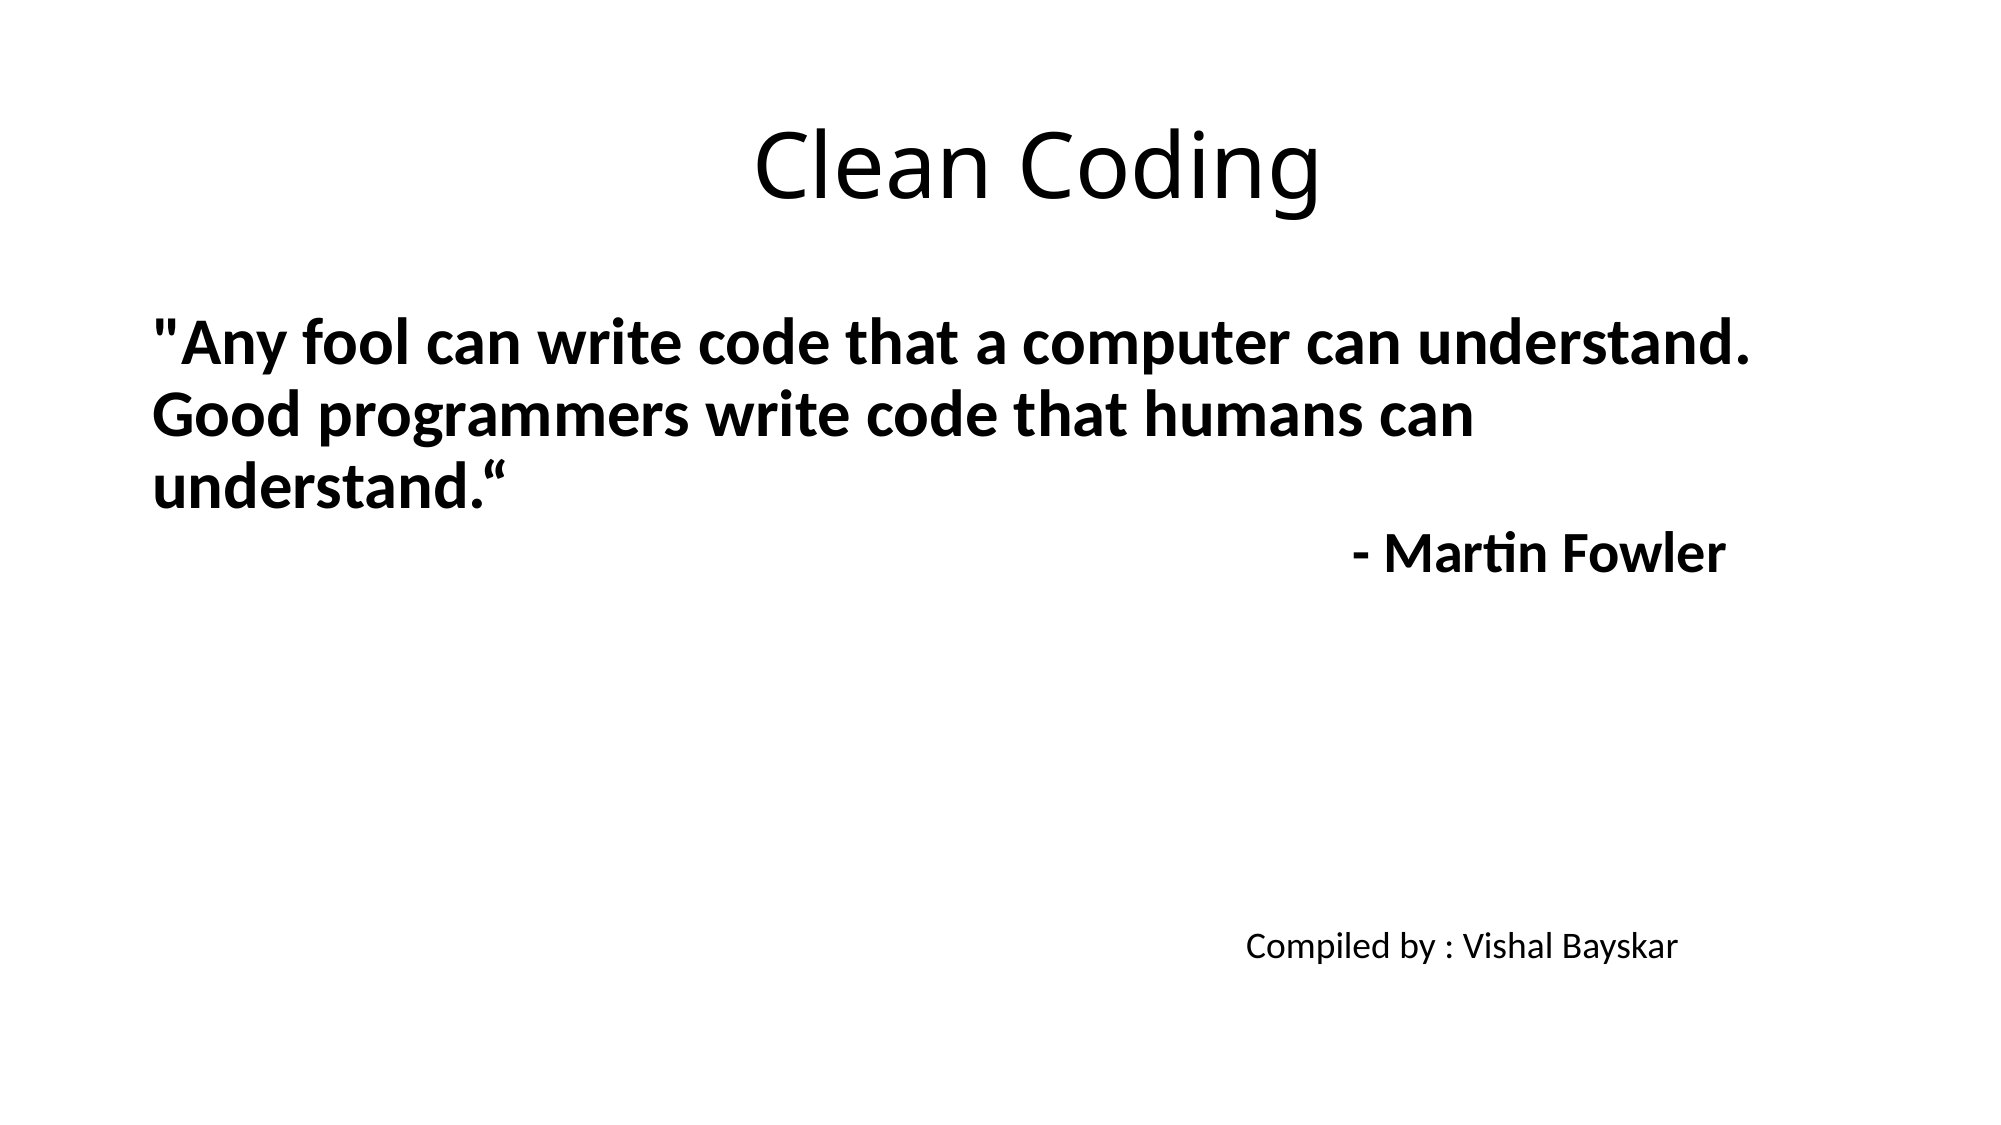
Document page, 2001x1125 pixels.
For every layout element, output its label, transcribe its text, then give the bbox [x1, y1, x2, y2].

text_box Compiled by : Vishal Bayskar [1231, 913, 1785, 974]
text_box Clean Coding [137, 59, 1863, 278]
text_box "Any fool can write code that a computer can understand. Good programmers write code that humans can understand.“ - Martin Fowler [137, 299, 1863, 563]
